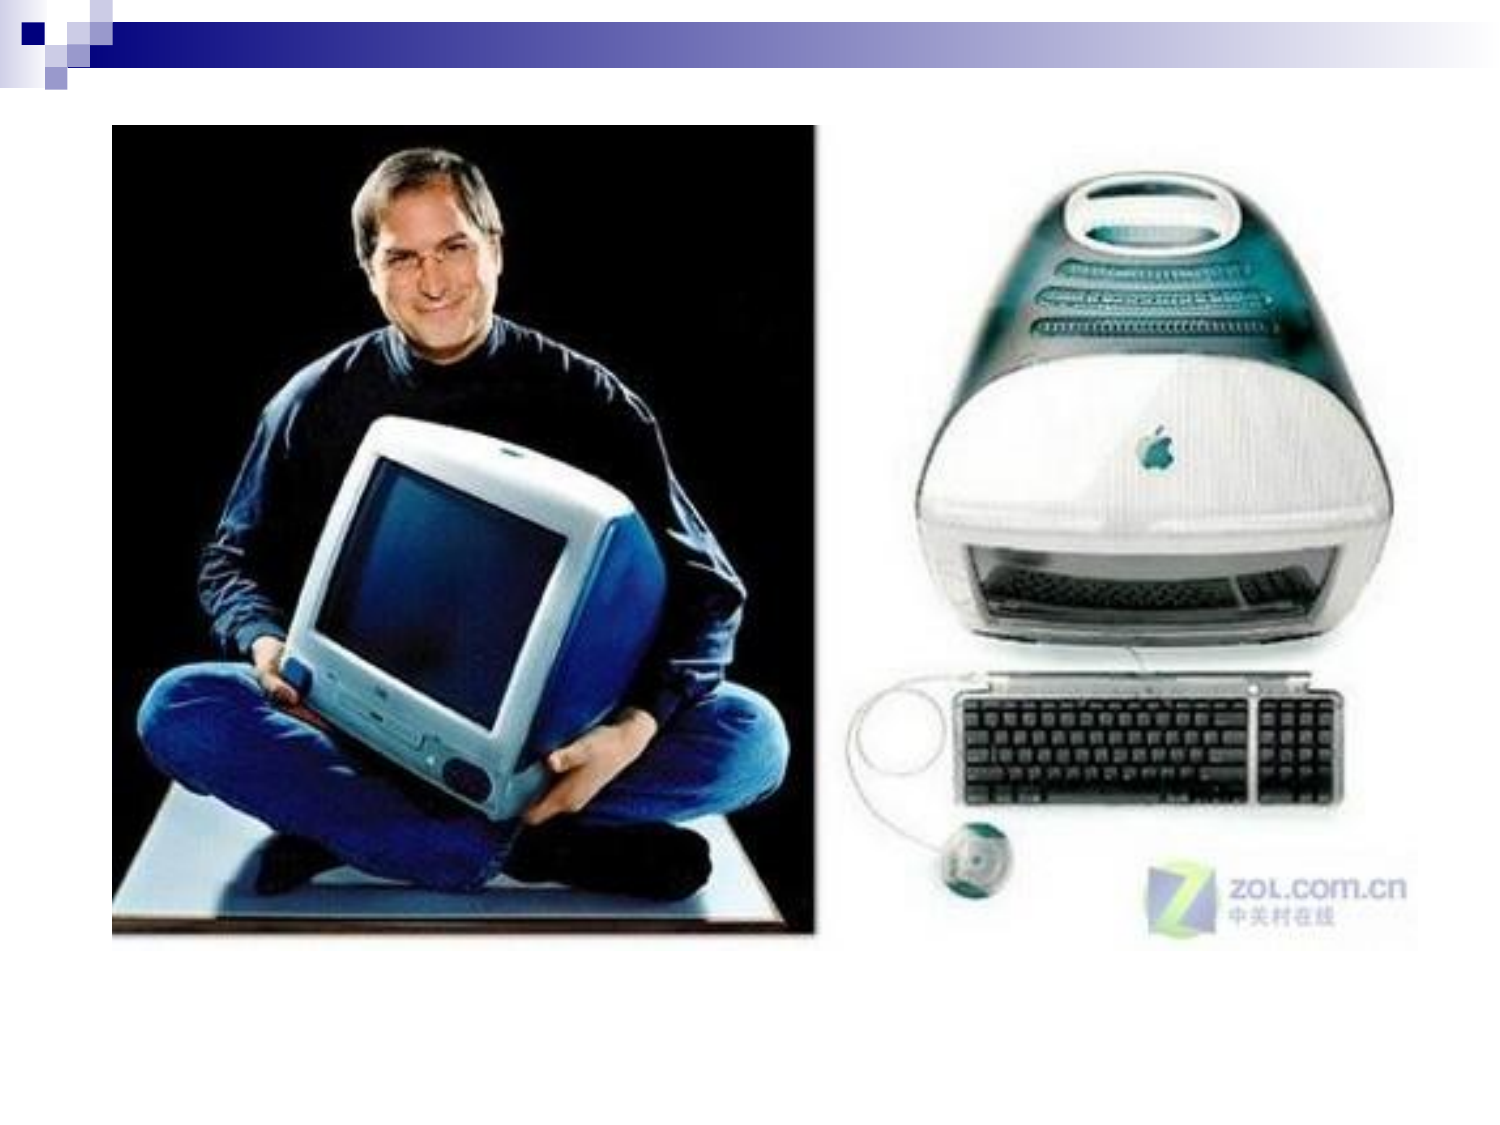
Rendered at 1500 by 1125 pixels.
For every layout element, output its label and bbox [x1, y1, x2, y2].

picture [111, 125, 1418, 951]
